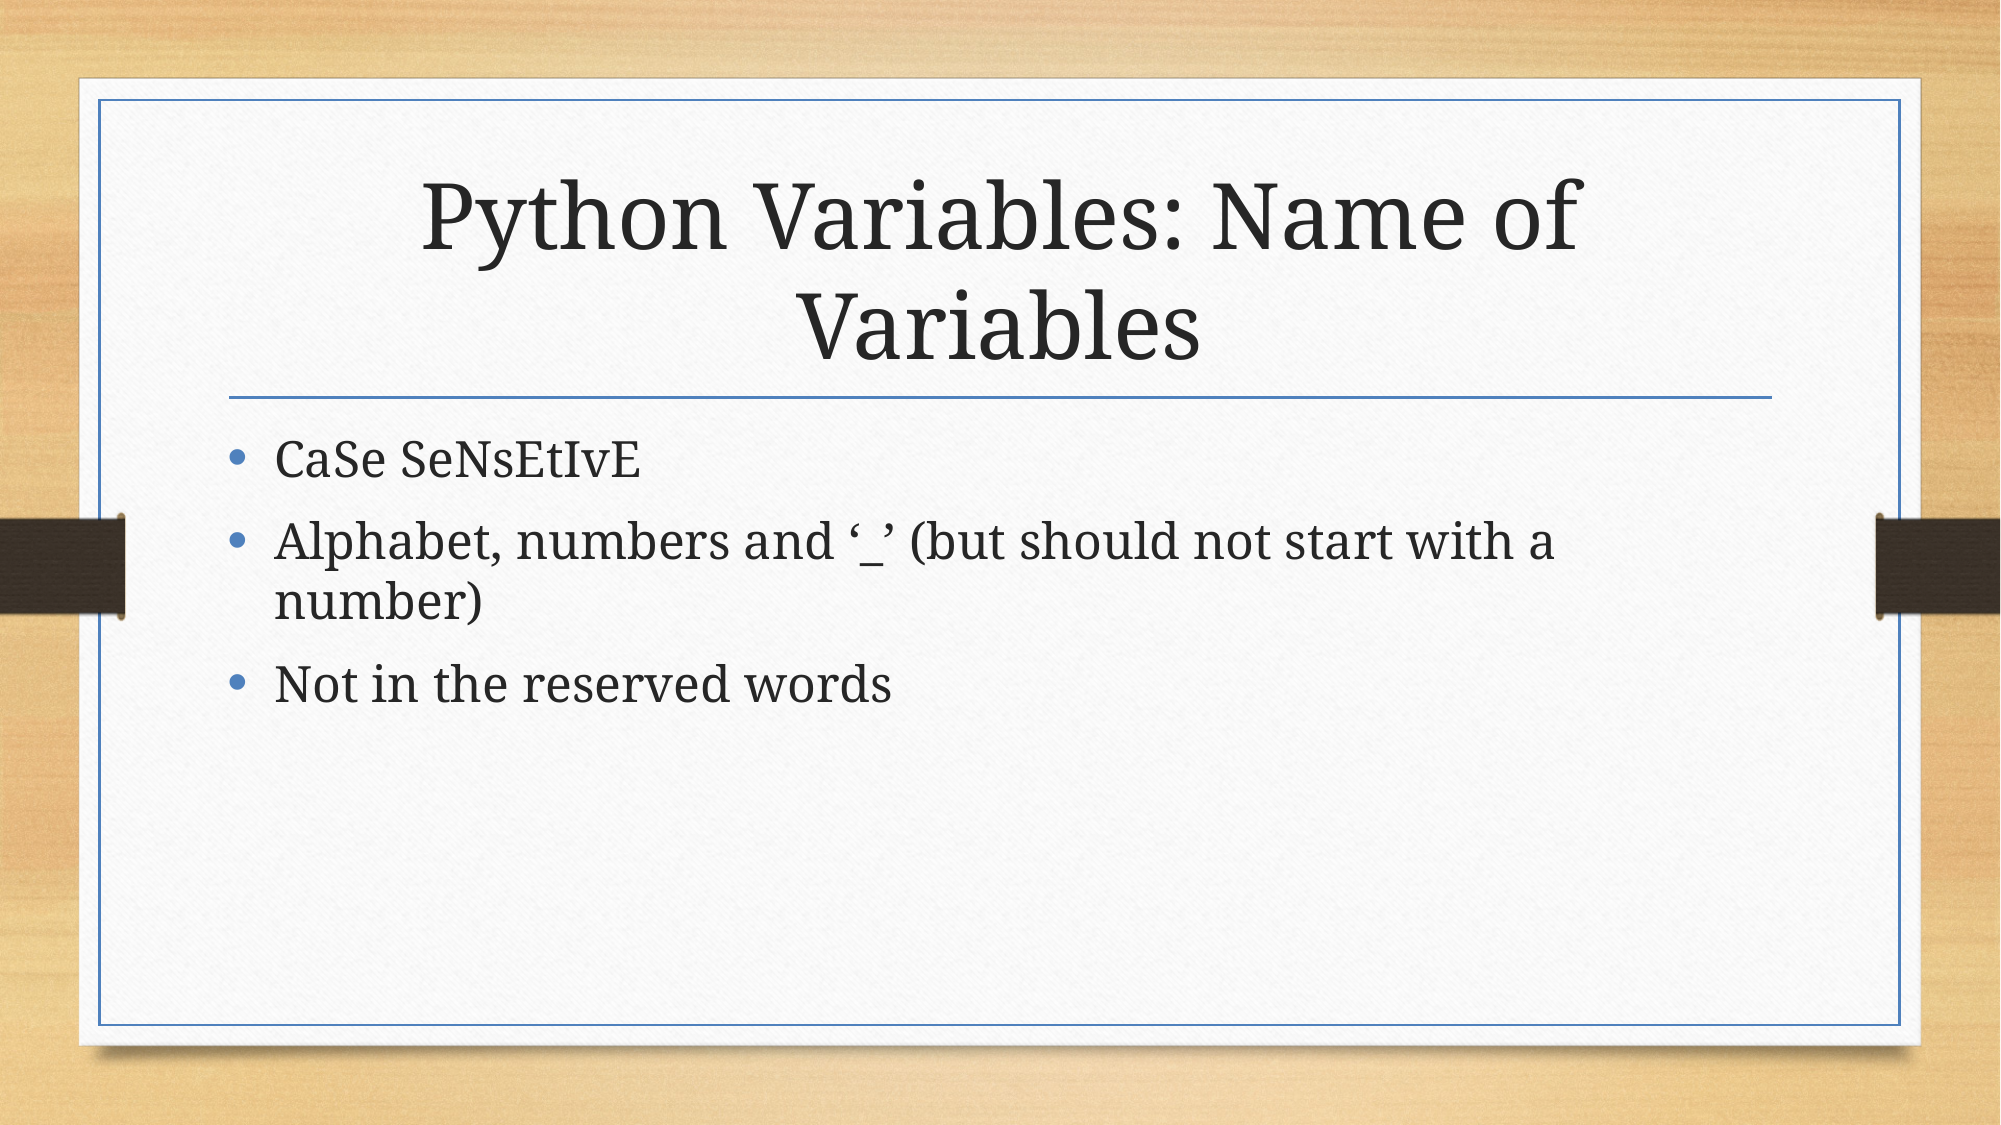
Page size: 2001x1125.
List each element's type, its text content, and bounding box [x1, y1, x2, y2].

list CaSe SeNsEtIvE Alphabet, numbers and ‘_’ (but should not start with a number) Not in the reserved words [212, 419, 1788, 964]
picture [0, 0, 2001, 1125]
title Python Variables: Name of Variables [212, 161, 1788, 375]
